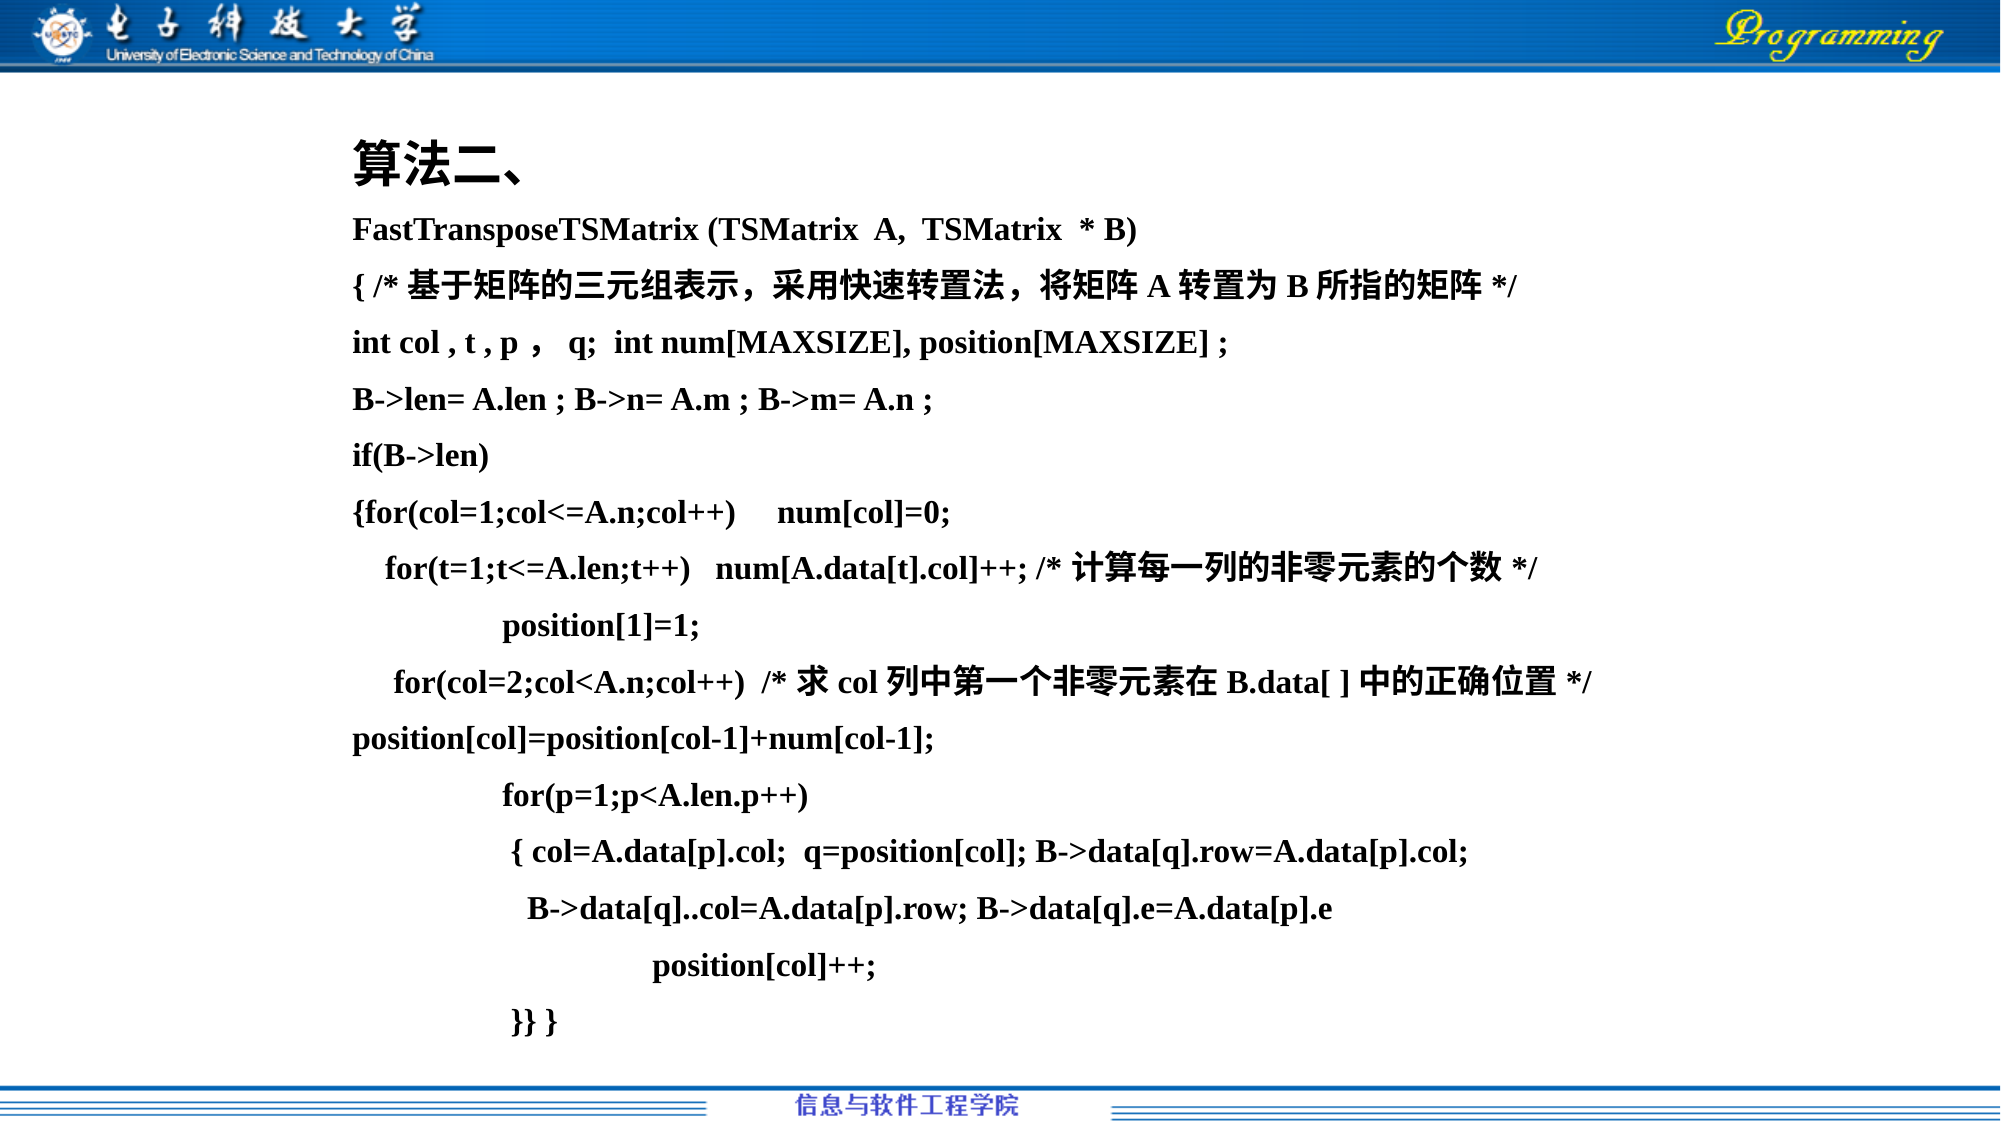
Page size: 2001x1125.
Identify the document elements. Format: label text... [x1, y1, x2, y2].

text_box 算法二、 [337, 124, 1713, 199]
picture [0, 0, 2001, 1125]
text_box FastTransposeTSMatrix (TSMatrix A, TSMatrix * B) { /*基于矩阵的三元组表示，采用快速转置法，将矩阵A转置为B所指的矩阵*/ int col , t , p，q; int num[MAXSIZE], position[MAXSIZE] ; B->len= A.len ; B->n= A.m ; B->m= A.n ; if(B->len) {for(col=1;col<=A.n;col++) num[col]=0; for(t=1;t<=A.len;t++) num[A.data[t].col]++; /*计算每一列的非零元素的个数*/ position[1]=1; for(col=2;col<A.n;col++) /*求col列中第一个非零元素在B.data[ ]中的正确位置*/ position[col]=position[col-1]+num[col-1]; for(p=1;p<A.len.p++) { col=A.data[p].col; q=position[col]; B->data[q].row=A.data[p].col; B->data[q]..col=A.data[p].row; B->data[q].e=A.data[p].e position[col]++; }} } [337, 199, 1725, 1047]
